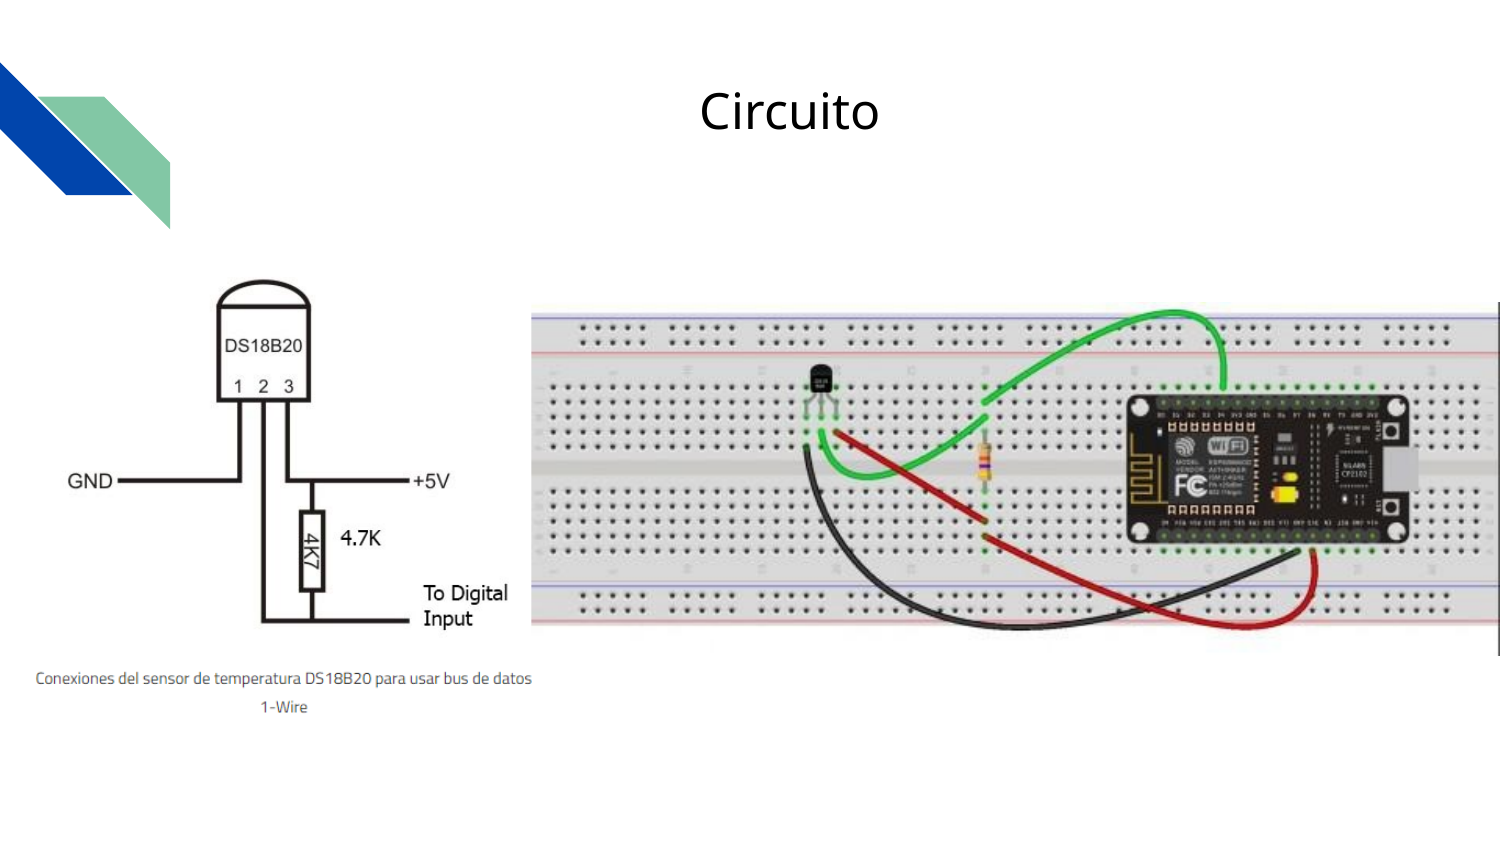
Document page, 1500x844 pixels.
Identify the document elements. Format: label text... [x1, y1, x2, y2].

title Circuito [212, 64, 1368, 215]
picture [23, 272, 1500, 735]
